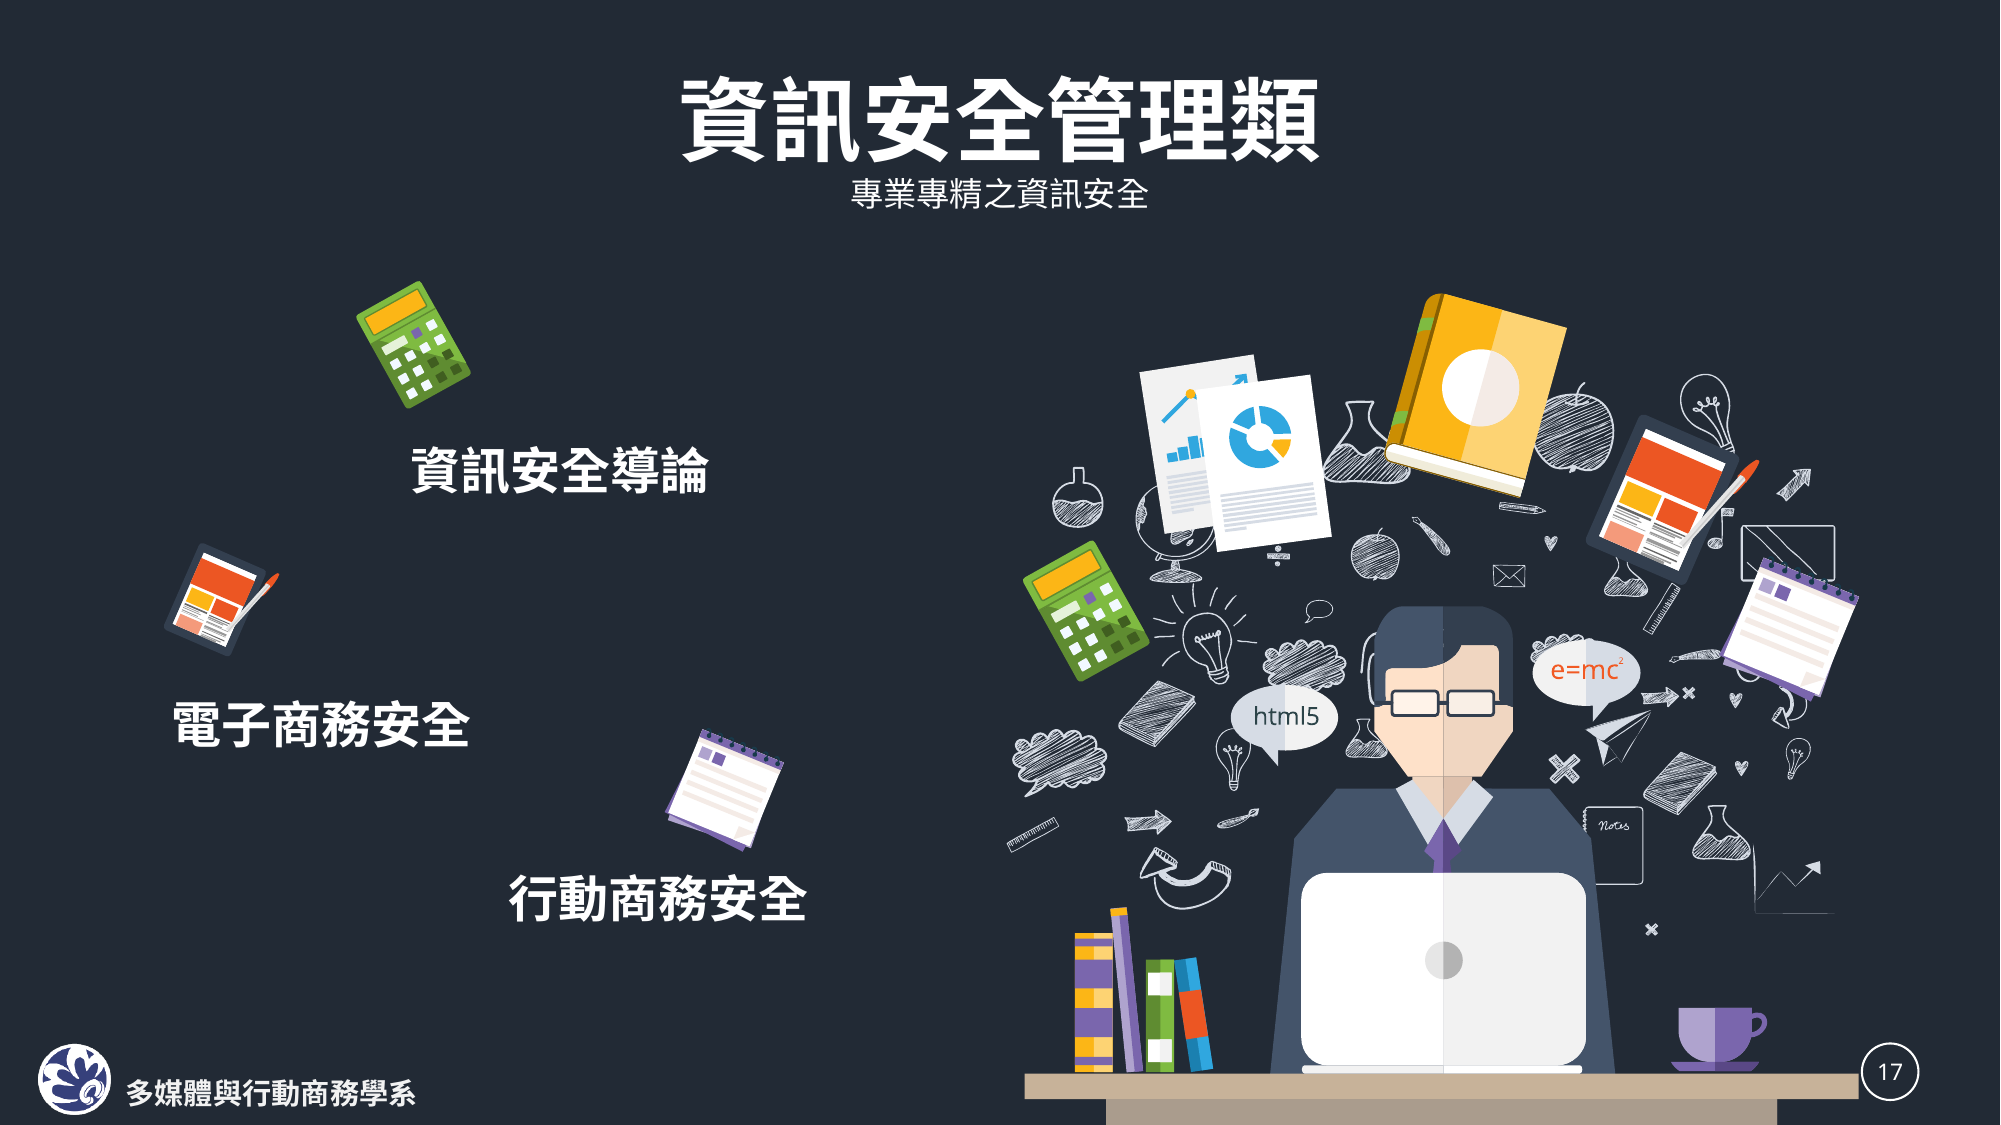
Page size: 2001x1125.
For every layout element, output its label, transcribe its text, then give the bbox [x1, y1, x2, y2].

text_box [1006, 291, 1860, 1125]
text_box 資訊安全管理類 [664, 55, 1336, 181]
text_box 資訊安全導論 [363, 432, 757, 508]
text_box 專業專精之資訊安全 [835, 165, 1165, 220]
text_box 行動商務安全 [469, 859, 848, 935]
text_box 電子商務安全 [139, 686, 503, 761]
picture [37, 1043, 111, 1115]
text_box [163, 542, 280, 657]
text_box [664, 726, 784, 852]
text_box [356, 280, 472, 409]
